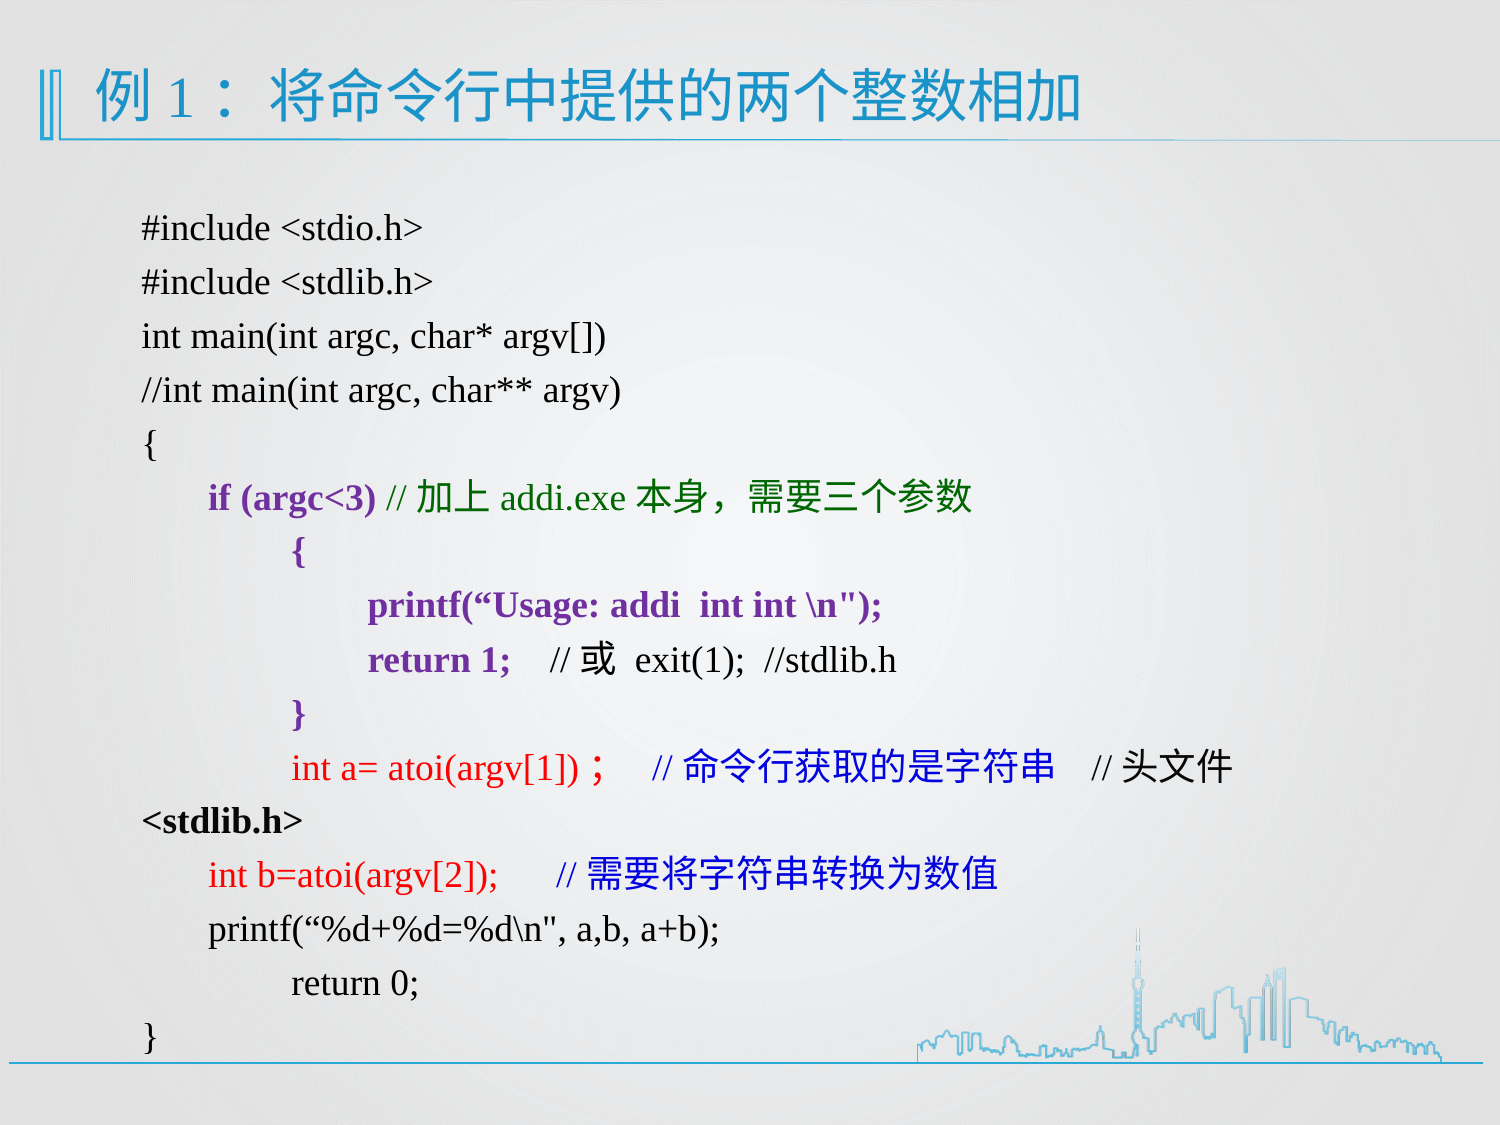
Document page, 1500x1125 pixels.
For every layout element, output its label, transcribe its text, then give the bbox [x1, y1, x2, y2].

picture [0, 0, 1500, 1125]
title 例1：将命令行中提供的两个整数相加 [79, 41, 1407, 138]
list #include <stdio.h> #include <stdlib.h> int main(int argc, char* argv[]) //int main(int argc, char** argv) { if (argc<3) //加上addi.exe本身，需要三个参数 { printf(“Usage: addi int int \n"); return 1; //或 exit(1); //stdlib.h } int a= atoi(argv[1])； //命令行获取的是字符串 //头文件<stdlib.h> int b=atoi(argv[2]); //需要将字符串转换为数值 printf(“%d+%d=%d\n", a,b, a+b); return 0; } [79, 186, 1407, 1063]
